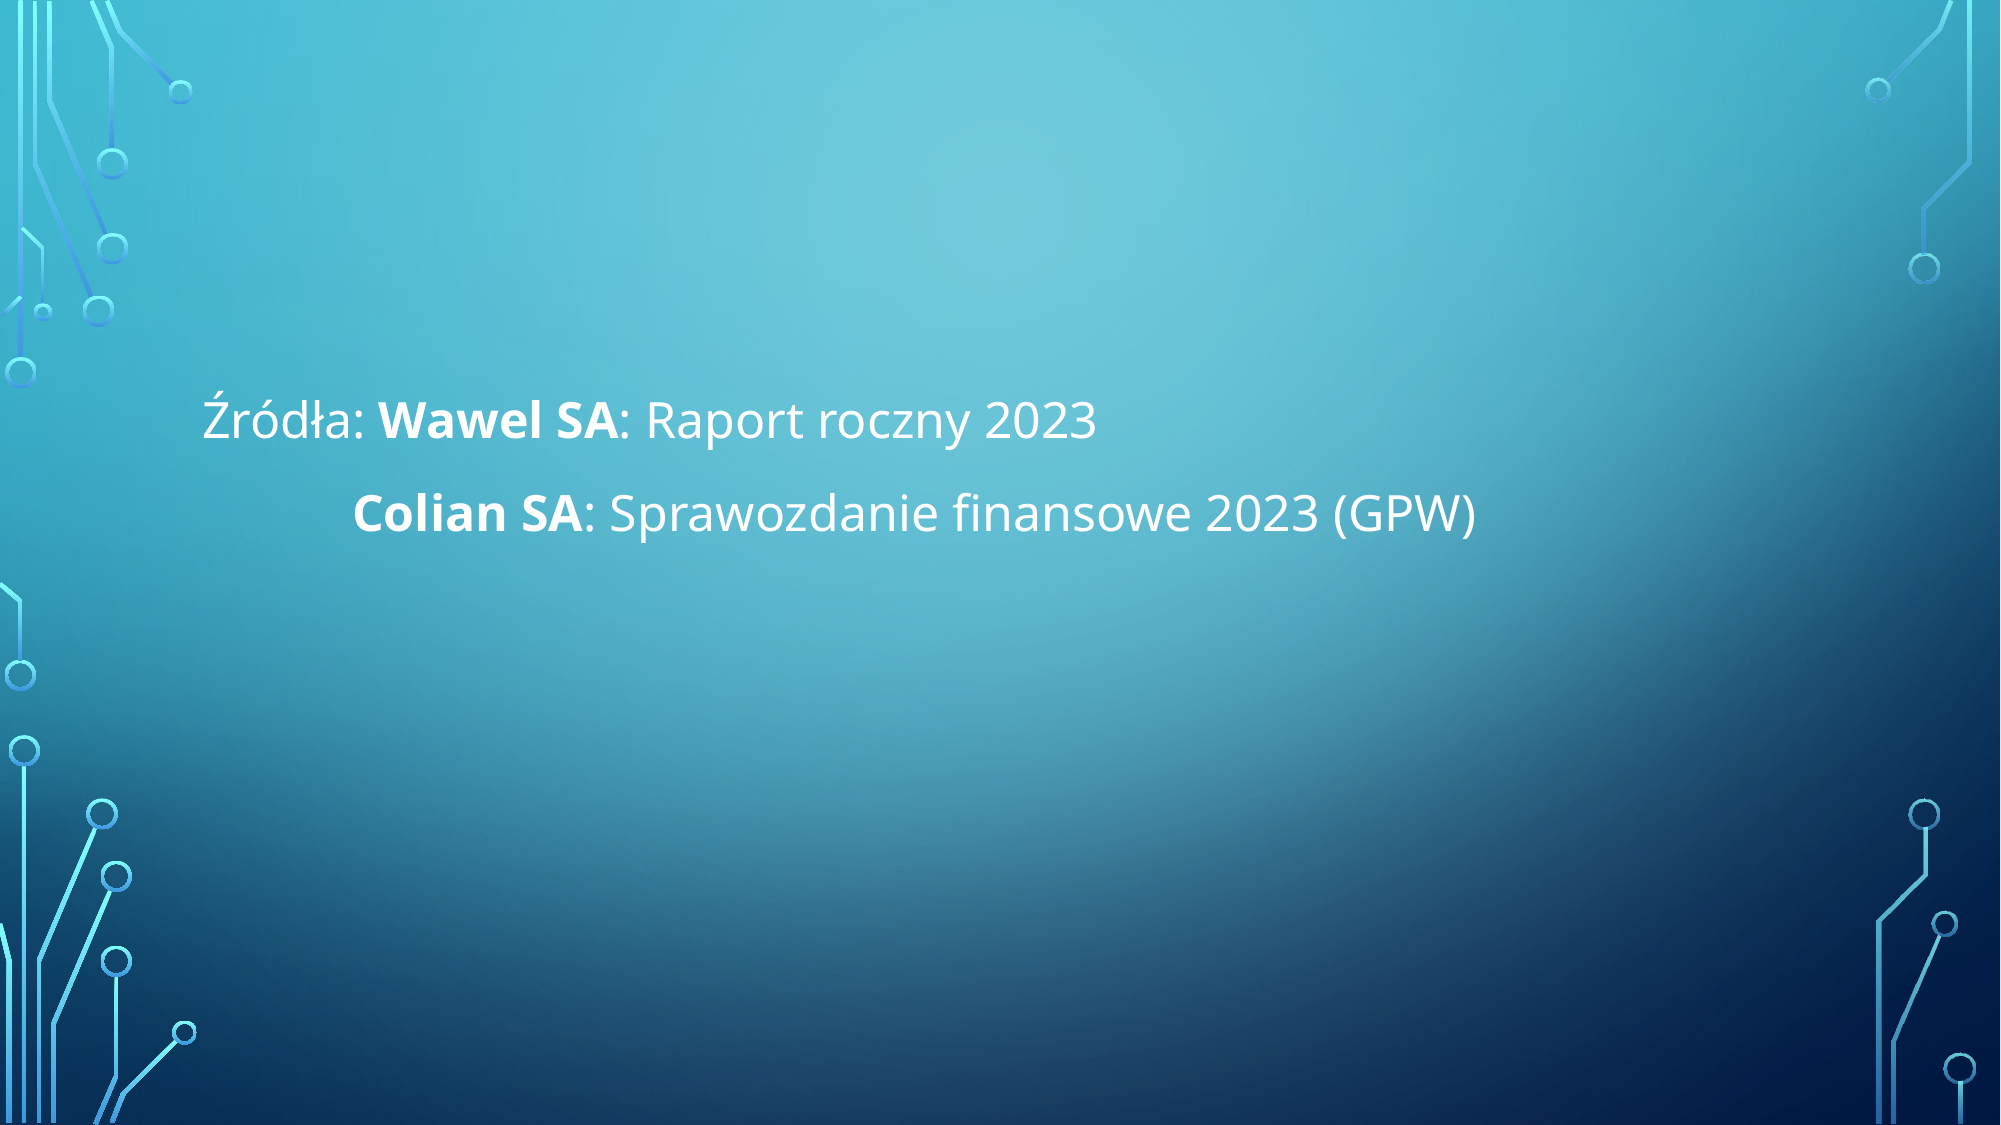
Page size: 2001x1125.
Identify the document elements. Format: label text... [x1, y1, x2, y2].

list Źródła: Wawel SA: Raport roczny 2023 Colian SA: Sprawozdanie finansowe 2023 (GPW) [187, 369, 1813, 950]
